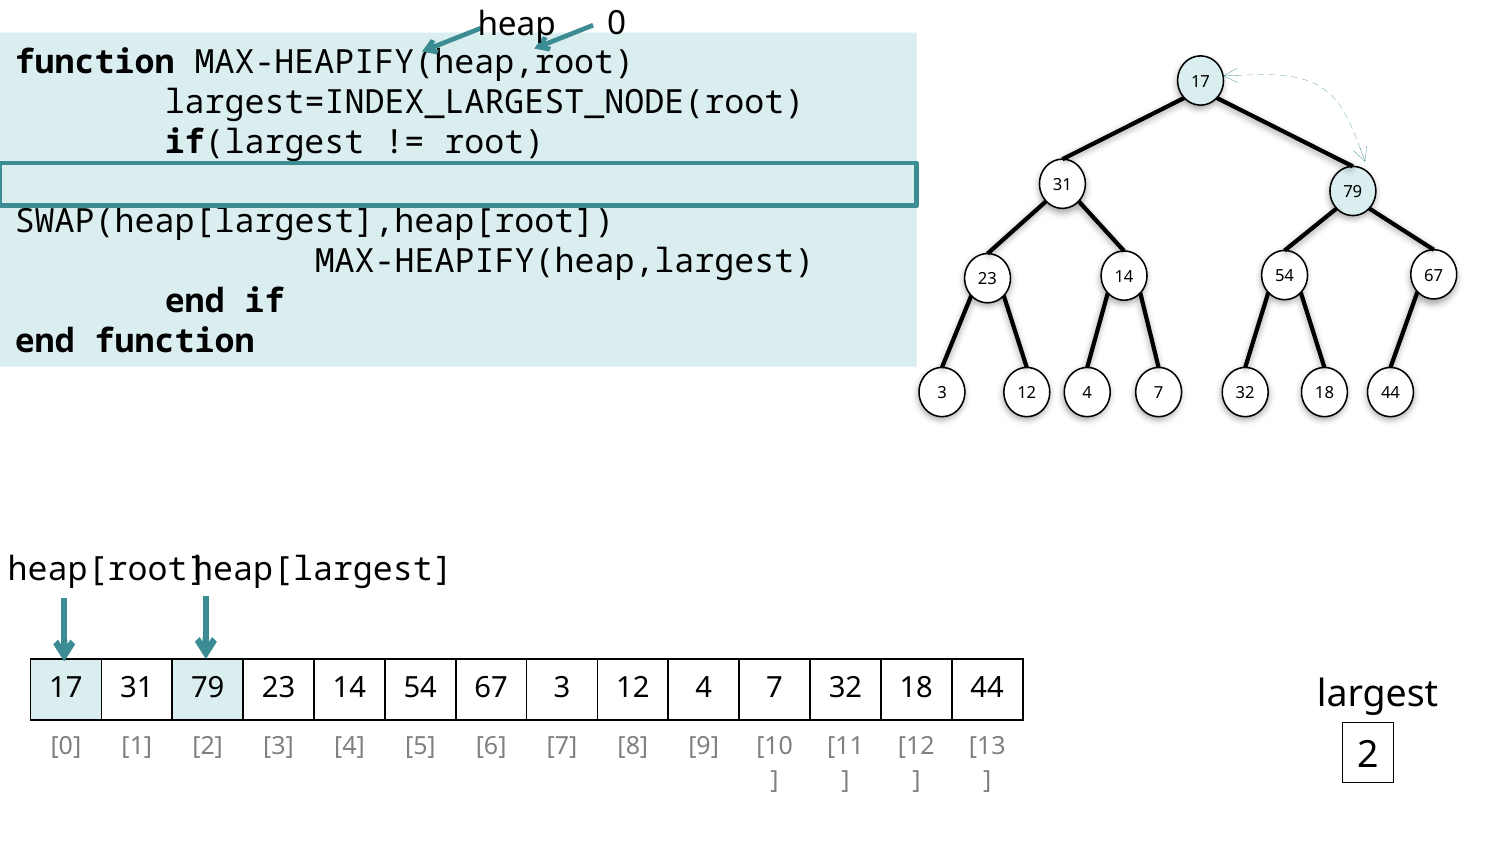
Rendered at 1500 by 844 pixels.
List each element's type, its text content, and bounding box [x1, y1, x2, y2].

table_header 67 [457, 660, 526, 719]
table_cell [13] [952, 721, 1023, 825]
table_header 12 [598, 660, 667, 719]
table_header 14 [315, 660, 384, 719]
text_box heap[largest] [223, 540, 468, 595]
table_cell [12] [881, 721, 952, 825]
table_header 7 [740, 660, 809, 719]
table_cell [3] [243, 721, 314, 825]
table_cell [6] [456, 721, 527, 825]
table_cell [9] [668, 721, 739, 825]
table_header 31 [102, 660, 171, 719]
table_header 32 [811, 660, 880, 719]
table_cell [4] [314, 721, 385, 825]
table_cell [8] [597, 721, 668, 825]
table_header 17 [31, 660, 101, 719]
text_box function MAX-HEAPIFY(heap,root) largest=INDEX_LARGEST_NODE(root) if(largest != root) SWAP(heap[largest],heap[root]) MAX-HEAPIFY(heap,largest) end if end function [0, 32, 917, 162]
text_box [0, 162, 913, 206]
table_cell [5] [385, 721, 456, 825]
table_header 54 [386, 660, 455, 719]
table_cell [0] [31, 721, 101, 825]
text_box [918, 55, 1457, 417]
table_cell [7] [527, 721, 597, 825]
table_cell [1] [101, 721, 172, 825]
text_box heap[root] [0, 540, 223, 595]
text_box heap [462, 0, 571, 50]
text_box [534, 25, 594, 49]
text_box 0 [592, 0, 641, 49]
table_cell [10] [739, 721, 810, 825]
table_cell [11] [810, 721, 881, 825]
text_box function MAX-HEAPIFY(heap,root) largest=INDEX_LARGEST_NODE(root) if(largest != root) SWAP(heap[largest],heap[root]) MAX-HEAPIFY(heap,largest) end if end function [0, 206, 913, 367]
table_header 18 [882, 660, 951, 719]
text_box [421, 27, 482, 52]
table_cell [2] [172, 721, 243, 825]
table_header 79 [173, 660, 242, 719]
table_header 44 [953, 660, 1022, 719]
table_header 4 [669, 660, 738, 719]
table_header 3 [527, 660, 597, 719]
text_box 2 [1342, 722, 1394, 783]
table_header 23 [244, 660, 313, 719]
text_box largest [1301, 661, 1454, 722]
